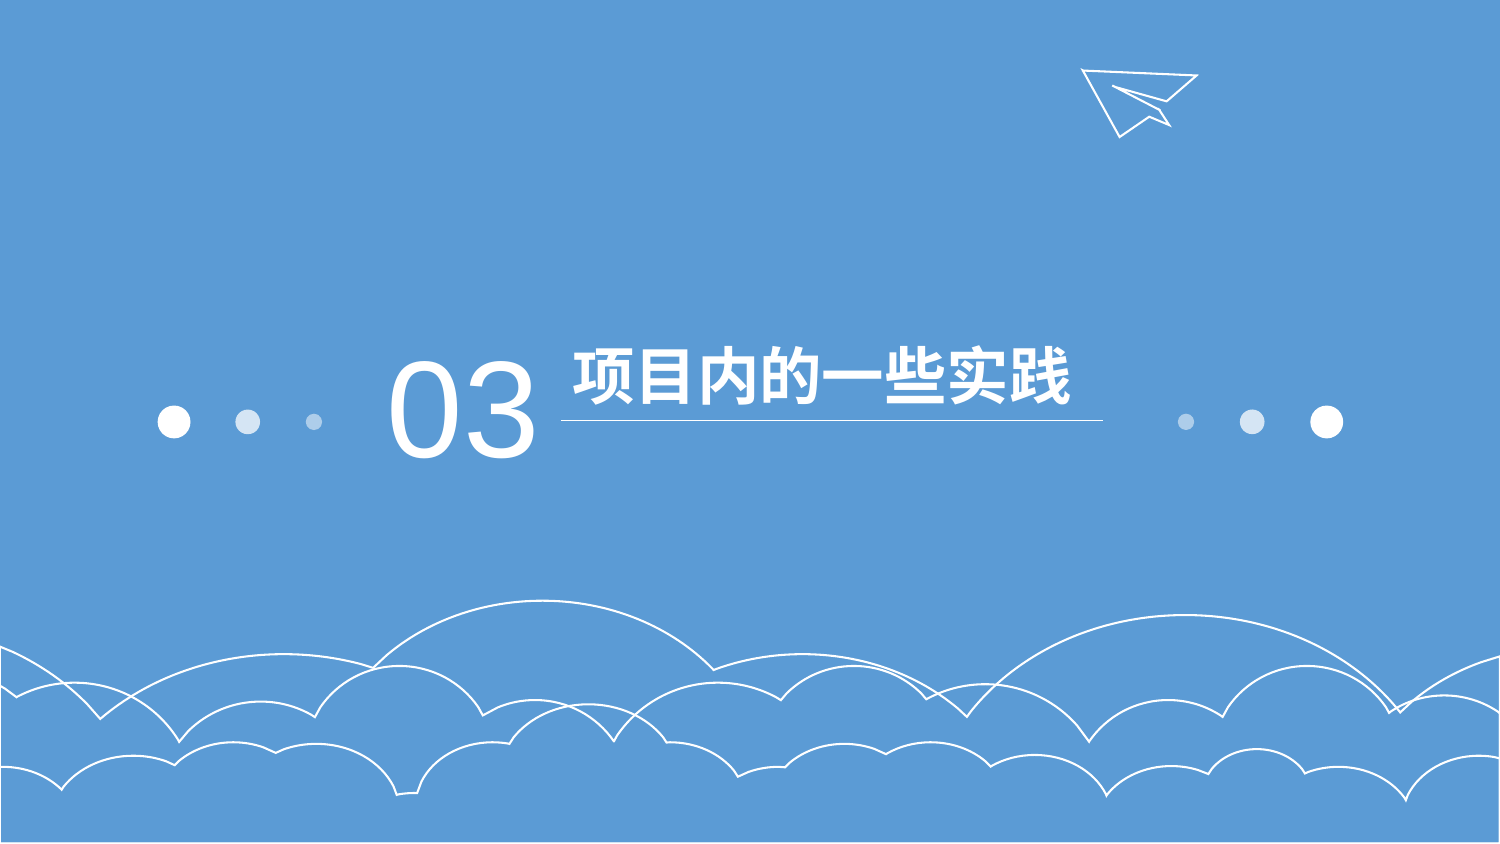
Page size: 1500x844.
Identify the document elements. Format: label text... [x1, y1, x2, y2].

text_box 项目内的一些实践 [561, 315, 1154, 418]
text_box 03 [374, 312, 552, 491]
